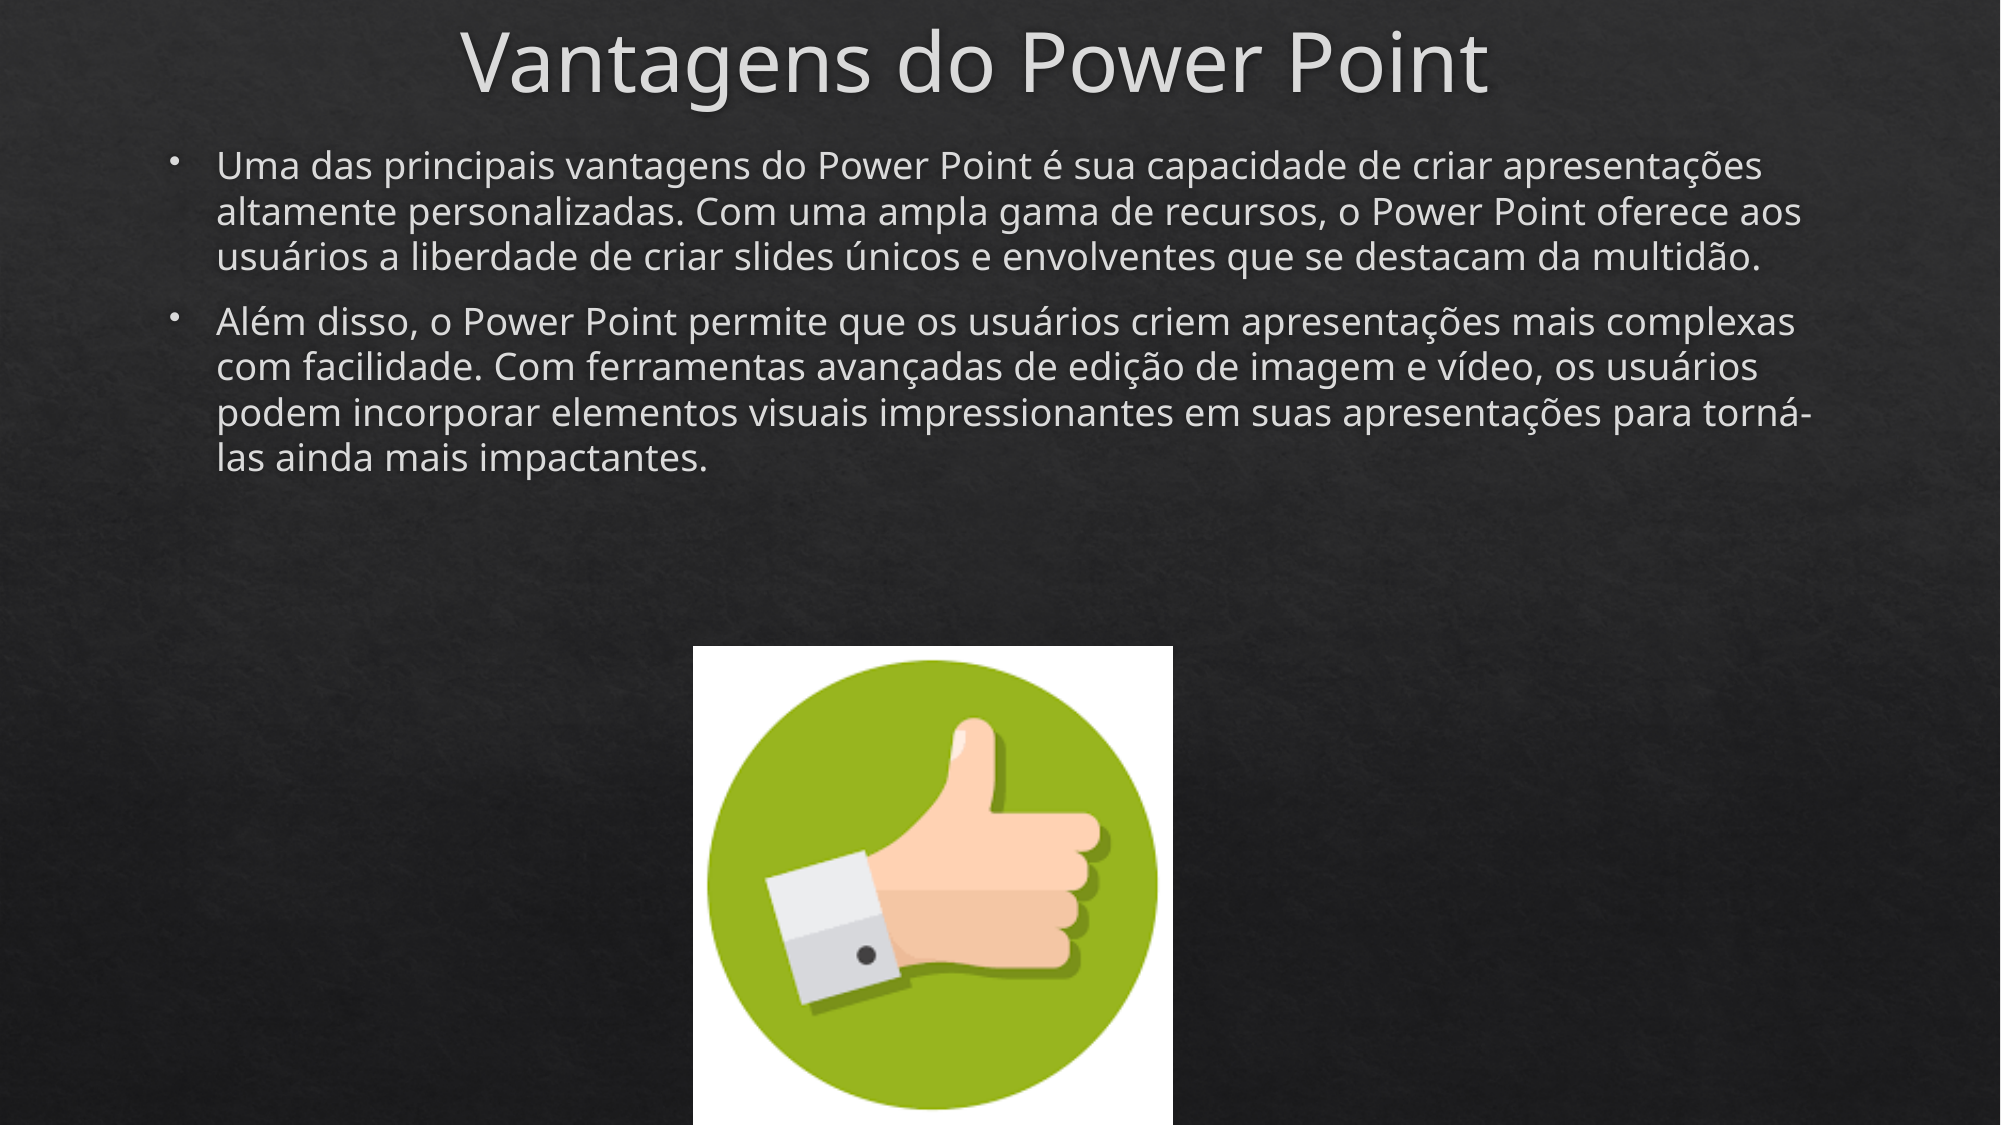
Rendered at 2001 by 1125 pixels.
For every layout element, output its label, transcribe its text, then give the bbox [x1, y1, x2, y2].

title Vantagens do Power Point [126, 0, 1825, 139]
picture [693, 646, 1173, 1125]
list Uma das principais vantagens do Power Point é sua capacidade de criar apresentações altamente personalizadas. Com uma ampla gama de recursos, o Power Point oferece aos usuários a liberdade de criar slides únicos e envolventes que se destacam da multidão. Além disso, o Power Point permite que os usuários criem apresentações mais complexas com facilidade. Com ferramentas avançadas de edição de imagem e vídeo, os usuários podem incorporar elementos visuais impressionantes em suas apresentações para torná-las ainda mais impactantes. [149, 134, 1849, 523]
